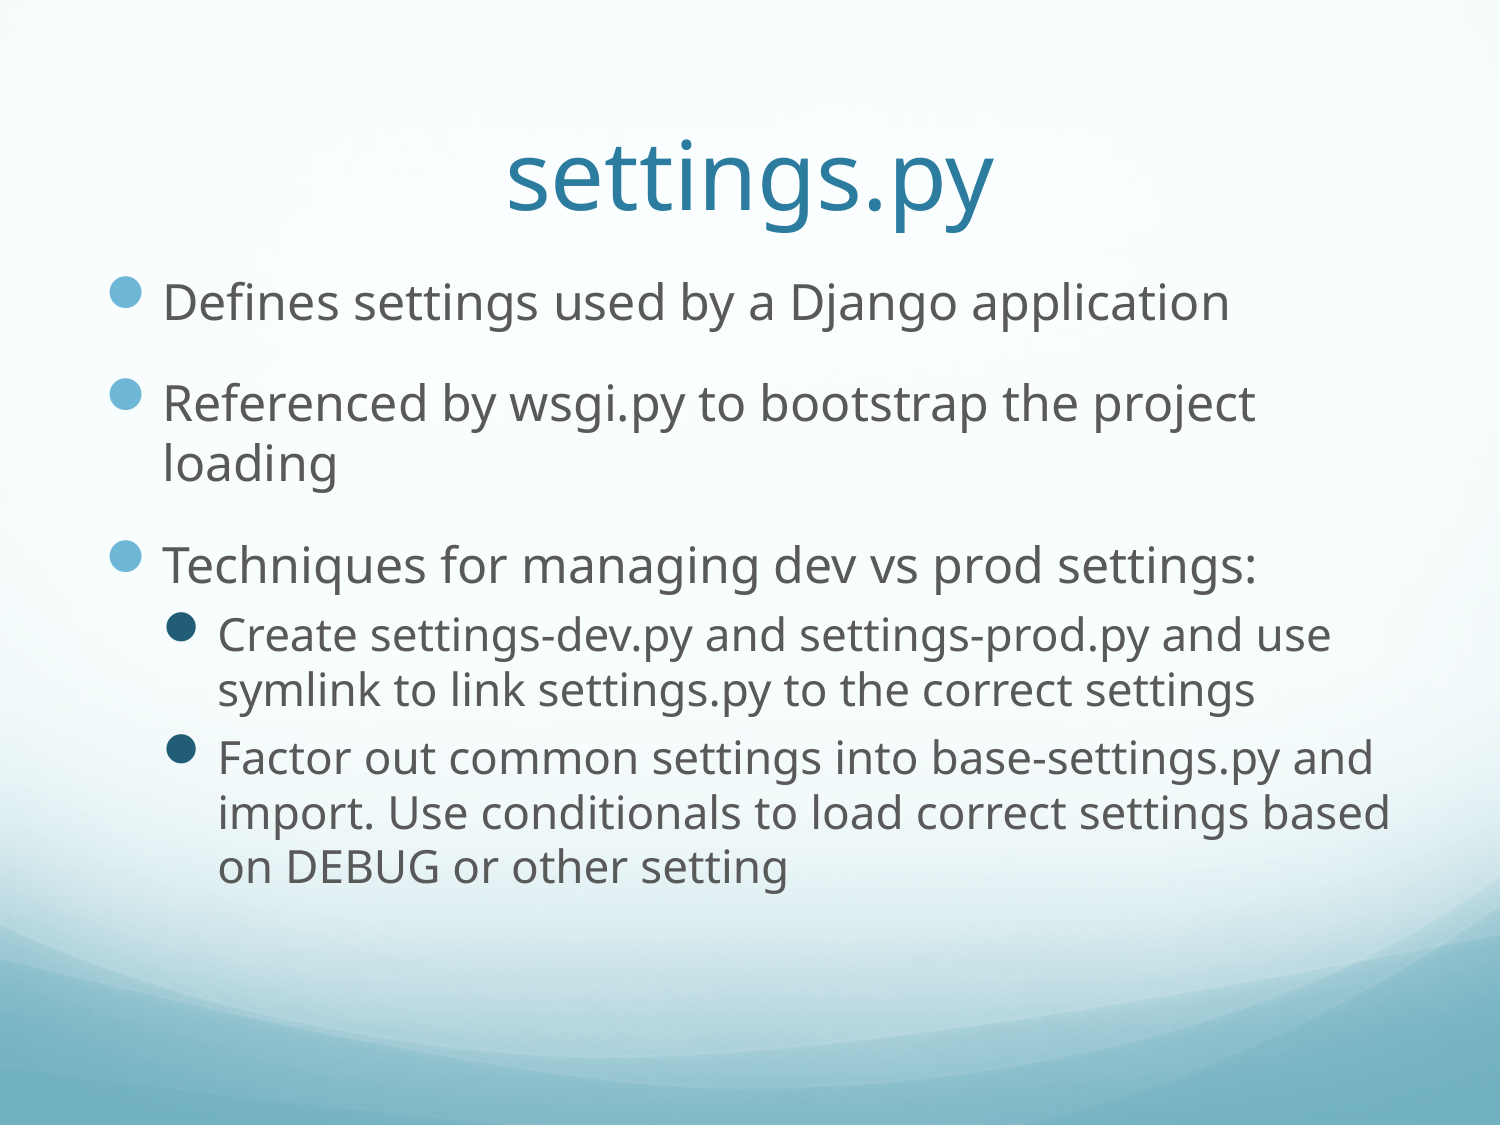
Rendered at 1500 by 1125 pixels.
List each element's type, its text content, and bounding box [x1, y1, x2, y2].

picture [0, 0, 1500, 1125]
text_box settings.py [90, 17, 1410, 237]
text_box Defines settings used by a Django application Referenced by wsgi.py to bootstrap the project loading Techniques for managing dev vs prod settings: Create settings-dev.py and settings-prod.py and use symlink to link settings.py to the correct settings Factor out common settings into base-settings.py and import. Use conditionals to load correct settings based on DEBUG or other setting [90, 262, 1410, 975]
